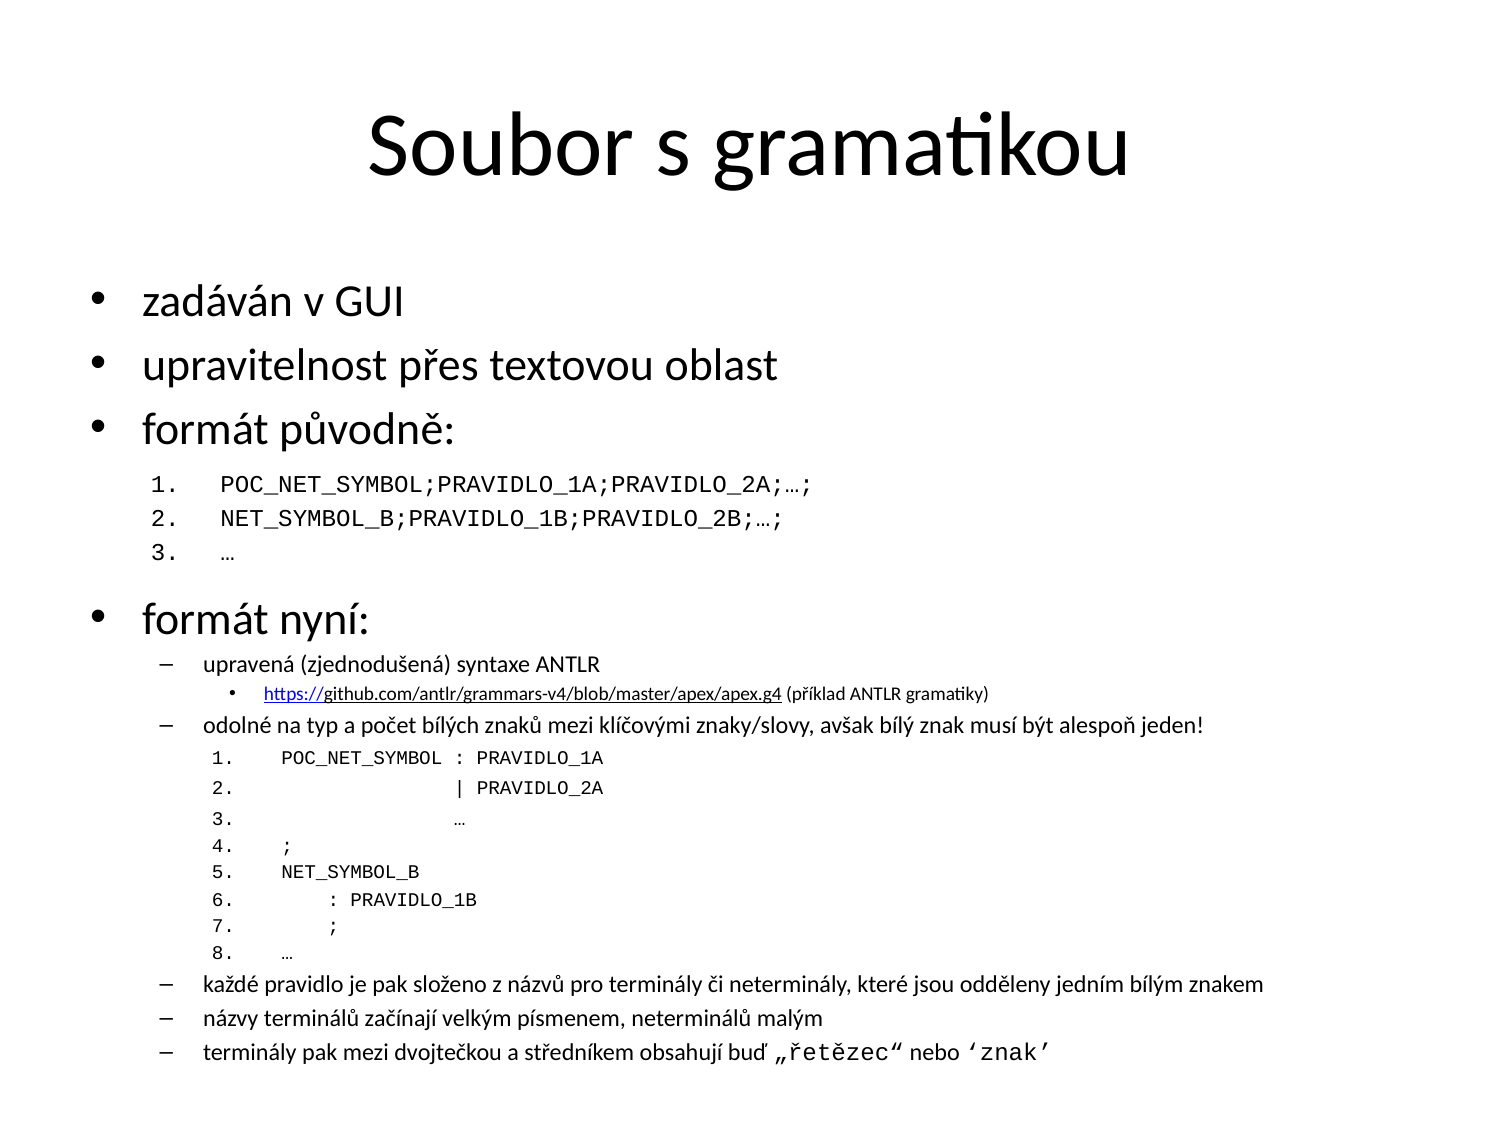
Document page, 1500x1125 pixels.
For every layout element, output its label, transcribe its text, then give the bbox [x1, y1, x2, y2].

list zadáván v GUI upravitelnost přes textovou oblast formát původně: POC_NET_SYMBOL;PRAVIDLO_1A;PRAVIDLO_2A;…; NET_SYMBOL_B;PRAVIDLO_1B;PRAVIDLO_2B;…; … formát nyní: upravená (zjednodušená) syntaxe ANTLR https://github.com/antlr/grammars-v4/blob/master/apex/apex.g4 (příklad ANTLR gramatiky) odolné na typ a počet bílých znaků mezi klíčovými znaky/slovy, avšak bílý znak musí být alespoň jeden! POC_NET_SYMBOL : PRAVIDLO_1A | PRAVIDLO_2A … ; NET_SYMBOL_B : PRAVIDLO_1B ; … každé pravidlo je pak složeno z názvů pro terminály či neterminály, které jsou odděleny jedním bílým znakem názvy terminálů začínají velkým písmenem, neterminálů malým terminály pak mezi dvojtečkou a středníkem obsahují buď „řetězec“ nebo ‘znak’ [75, 262, 1425, 1083]
title Soubor s gramatikou [75, 45, 1425, 233]
